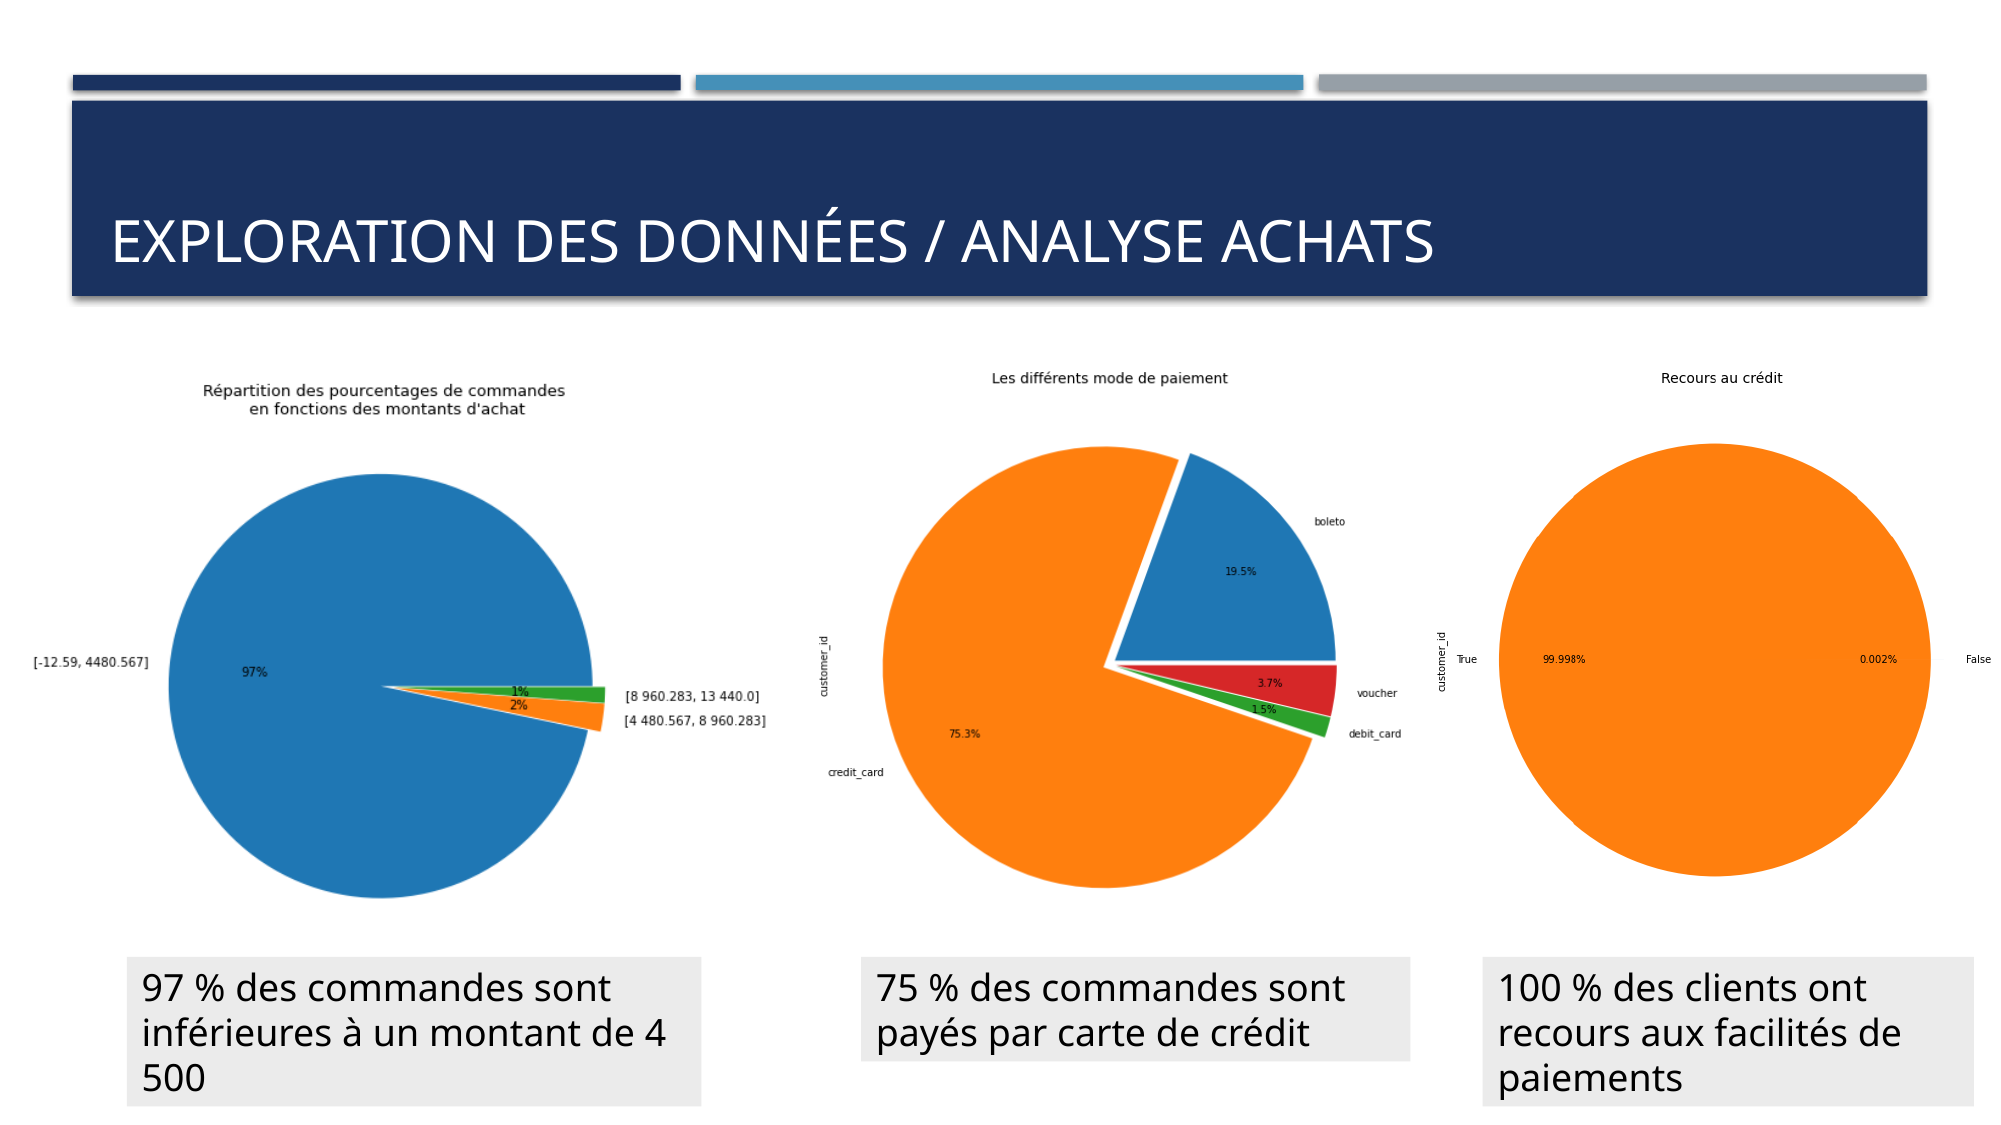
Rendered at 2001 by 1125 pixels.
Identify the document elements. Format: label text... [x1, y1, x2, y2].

picture [1430, 363, 2000, 884]
text_box 97 % des commandes sont inférieures à un montant de 4 500 [126, 956, 702, 1107]
text_box 100 % des clients ont recours aux facilités de paiements [1482, 956, 1974, 1107]
picture [806, 363, 1411, 902]
text_box 75 % des commandes sont payés par carte de crédit [861, 956, 1411, 1062]
picture [19, 373, 779, 913]
title EXPLORATION DES Données / Analyse achats [95, 115, 1905, 282]
